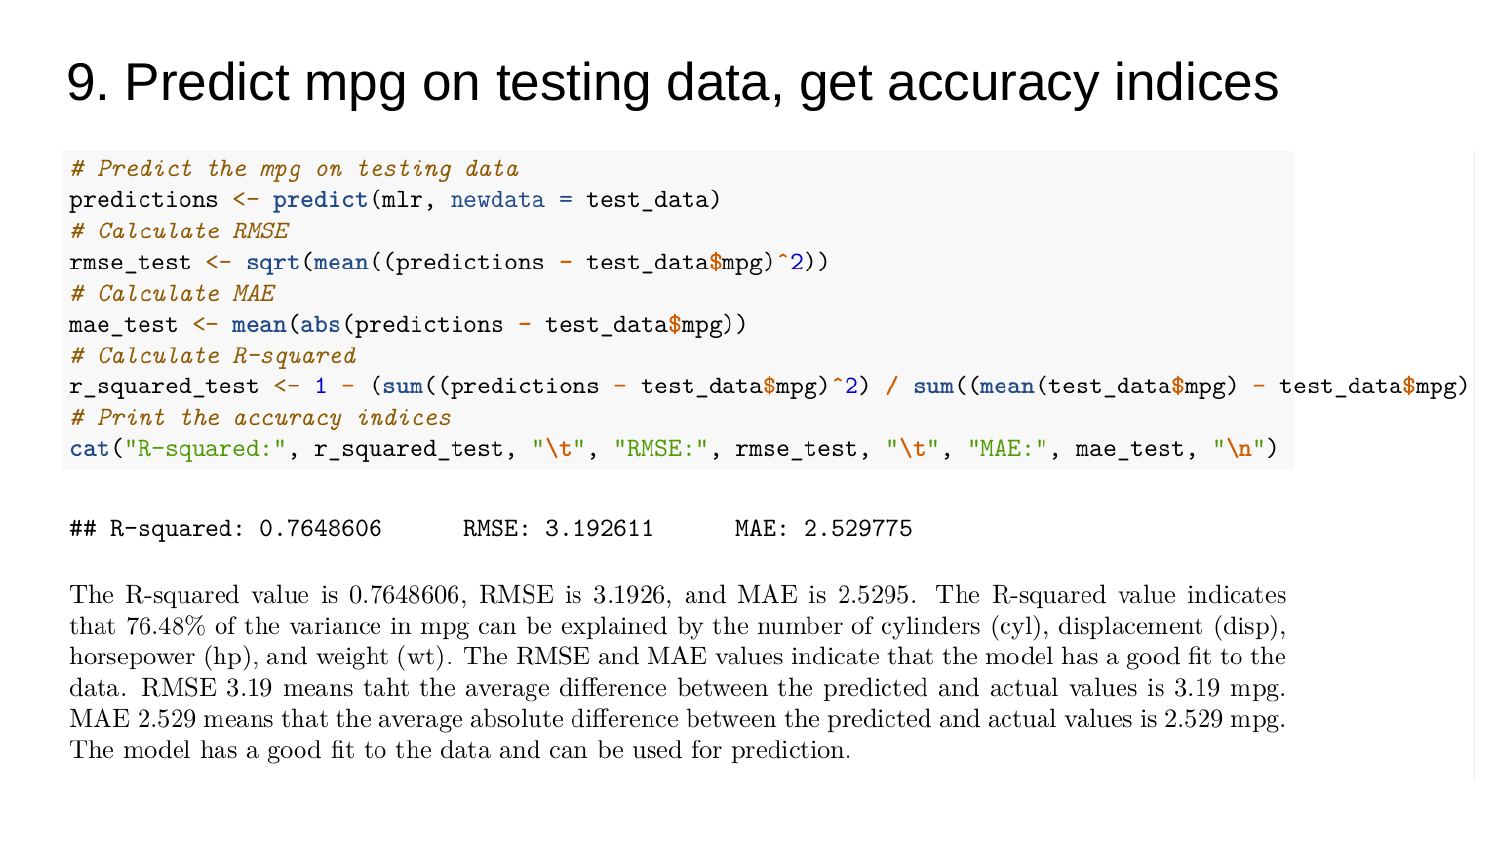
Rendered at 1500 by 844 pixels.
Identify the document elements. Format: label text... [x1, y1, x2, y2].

title 9. Predict mpg on testing data, get accuracy indices [51, 32, 1449, 127]
picture [24, 151, 1476, 781]
